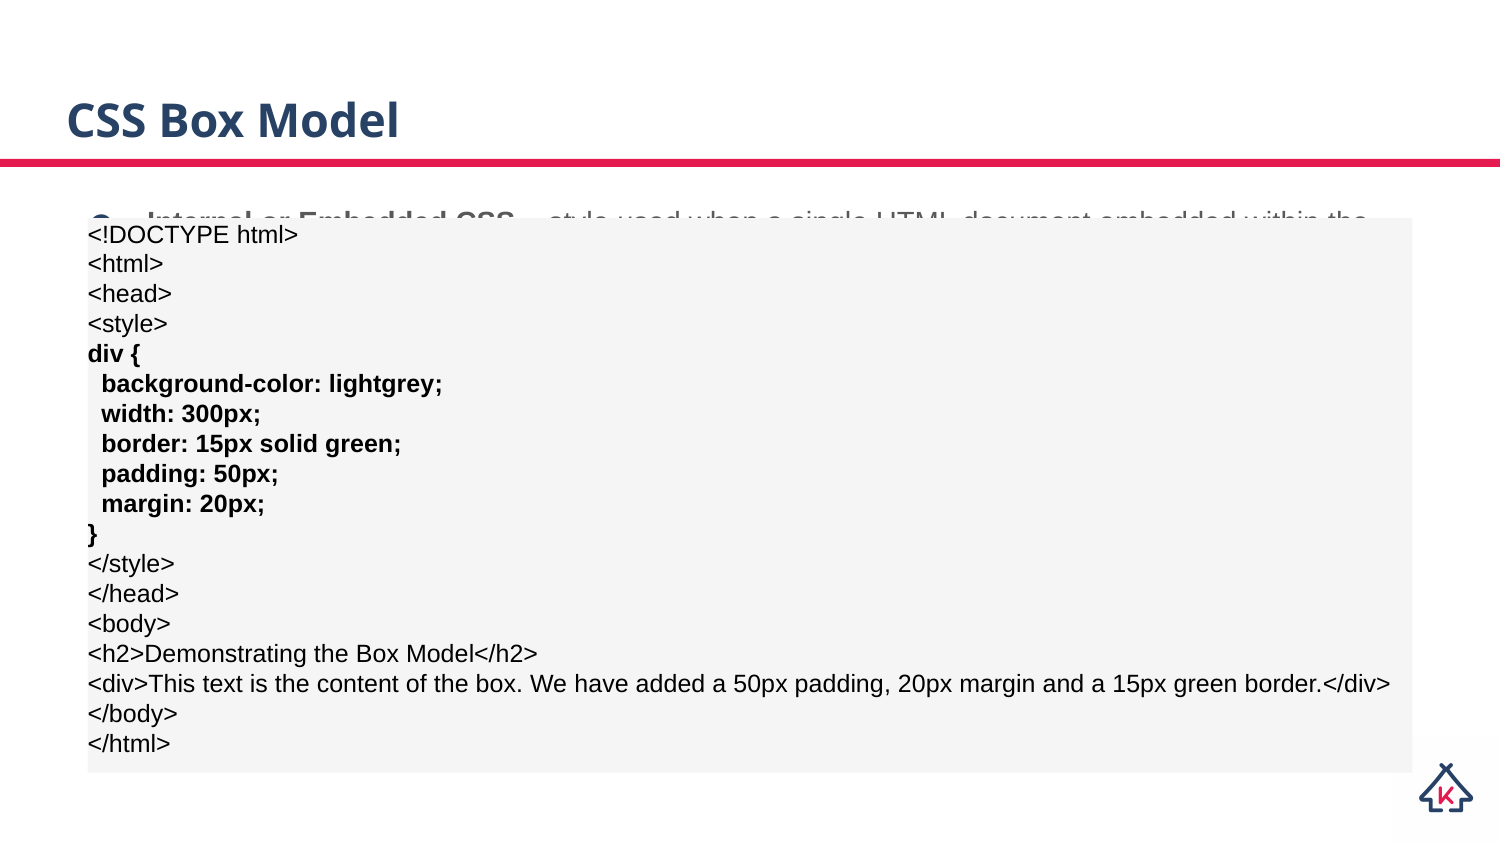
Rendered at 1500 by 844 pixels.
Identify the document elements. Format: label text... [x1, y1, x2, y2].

list Internal or Embedded CSS – style used when a single HTML document embedded within the HTML file. Rule set should be within the HTML file in the <head> </head> section [51, 189, 1449, 306]
text_box <!DOCTYPE html> <html> <head> <style> div { background-color: lightgrey; width: 300px; border: 15px solid green; padding: 50px; margin: 20px; } </style> </head> <body> <h2>Demonstrating the Box Model</h2> <div>This text is the content of the box. We have added a 50px padding, 20px margin and a 15px green border.</div> </body> </html> [87, 218, 1413, 773]
title CSS Box Model [51, 72, 1449, 167]
picture [1393, 737, 1500, 844]
text_box [1449, 158, 1500, 167]
text_box [0, 158, 51, 167]
